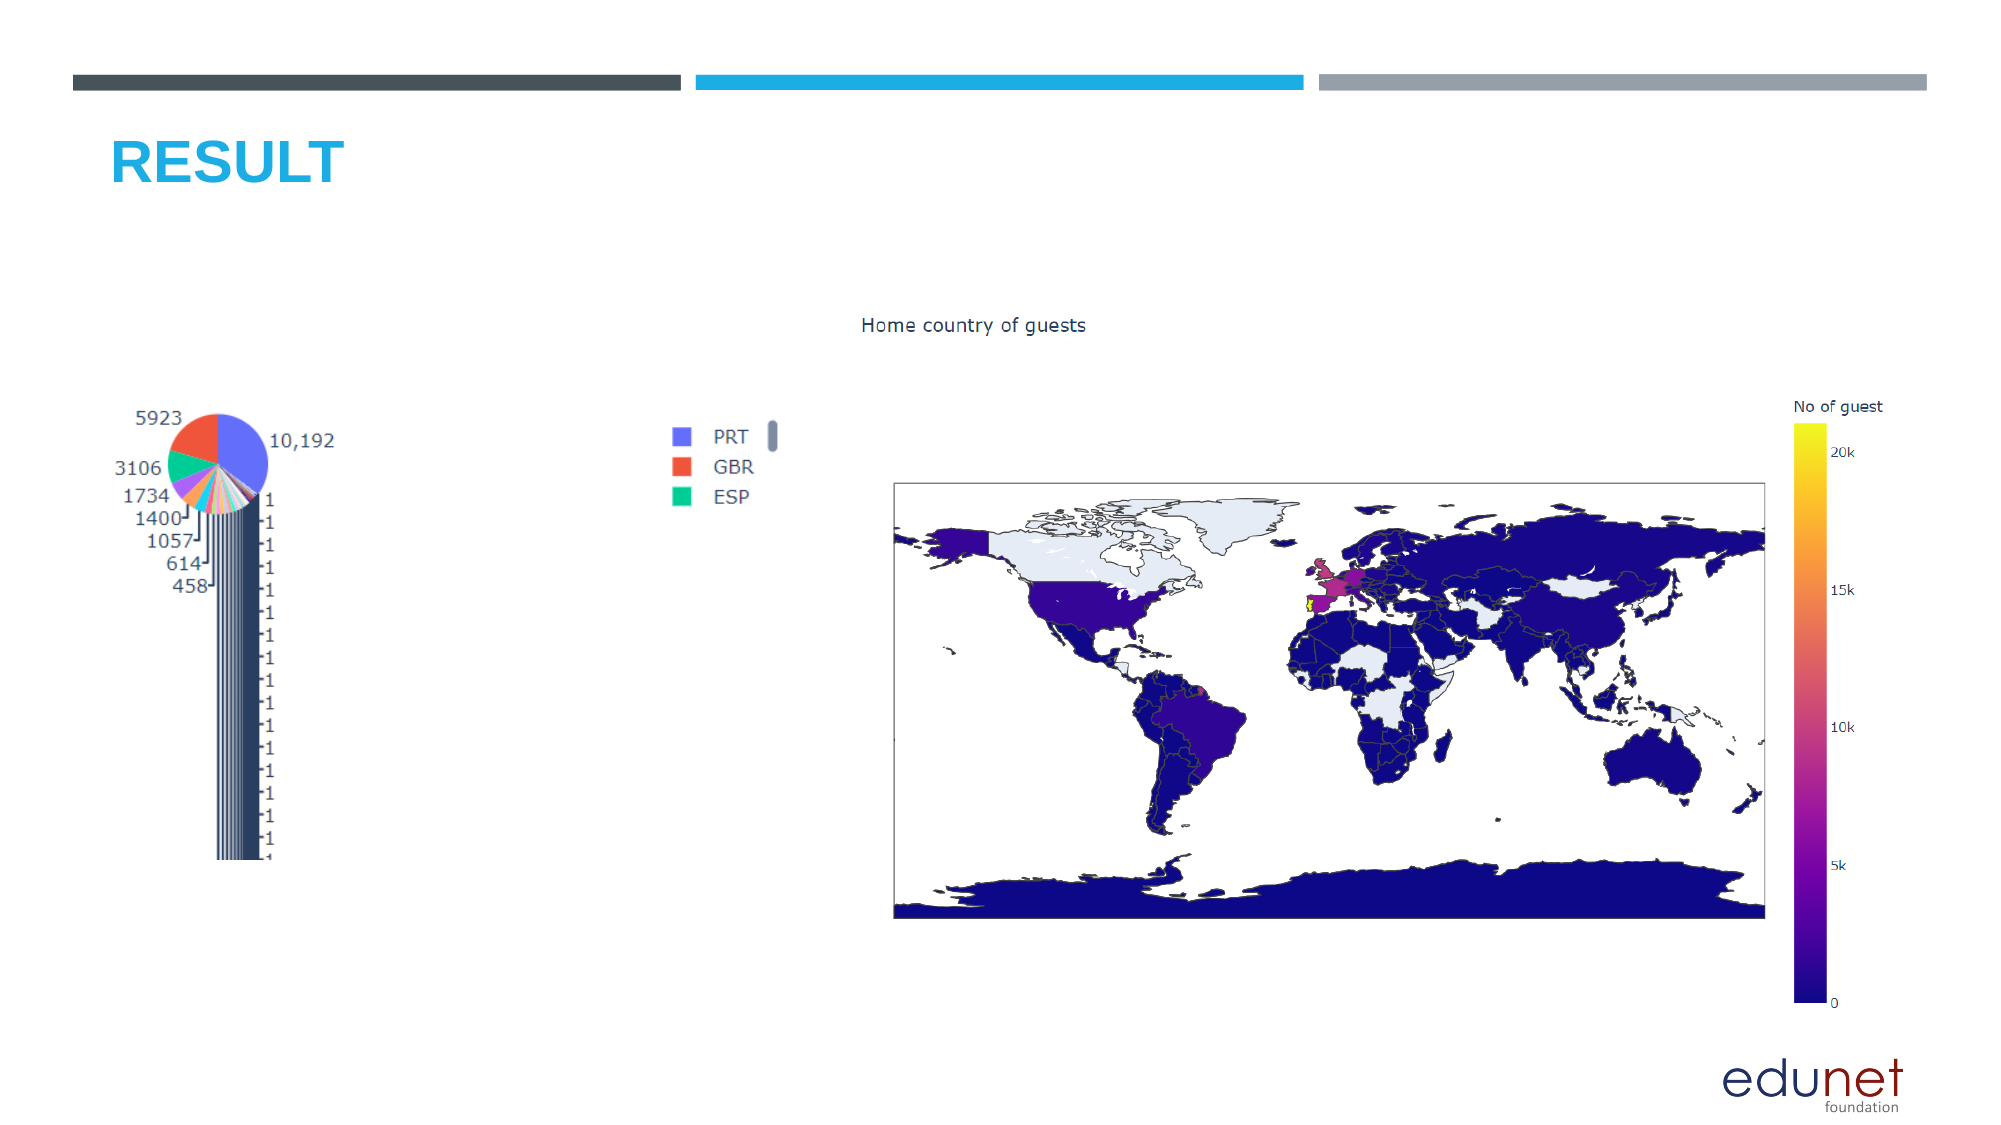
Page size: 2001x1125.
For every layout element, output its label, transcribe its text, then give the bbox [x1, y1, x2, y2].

picture [1719, 1056, 1905, 1116]
picture [811, 307, 1905, 1010]
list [48, 297, 835, 860]
title Result [95, 115, 1905, 203]
